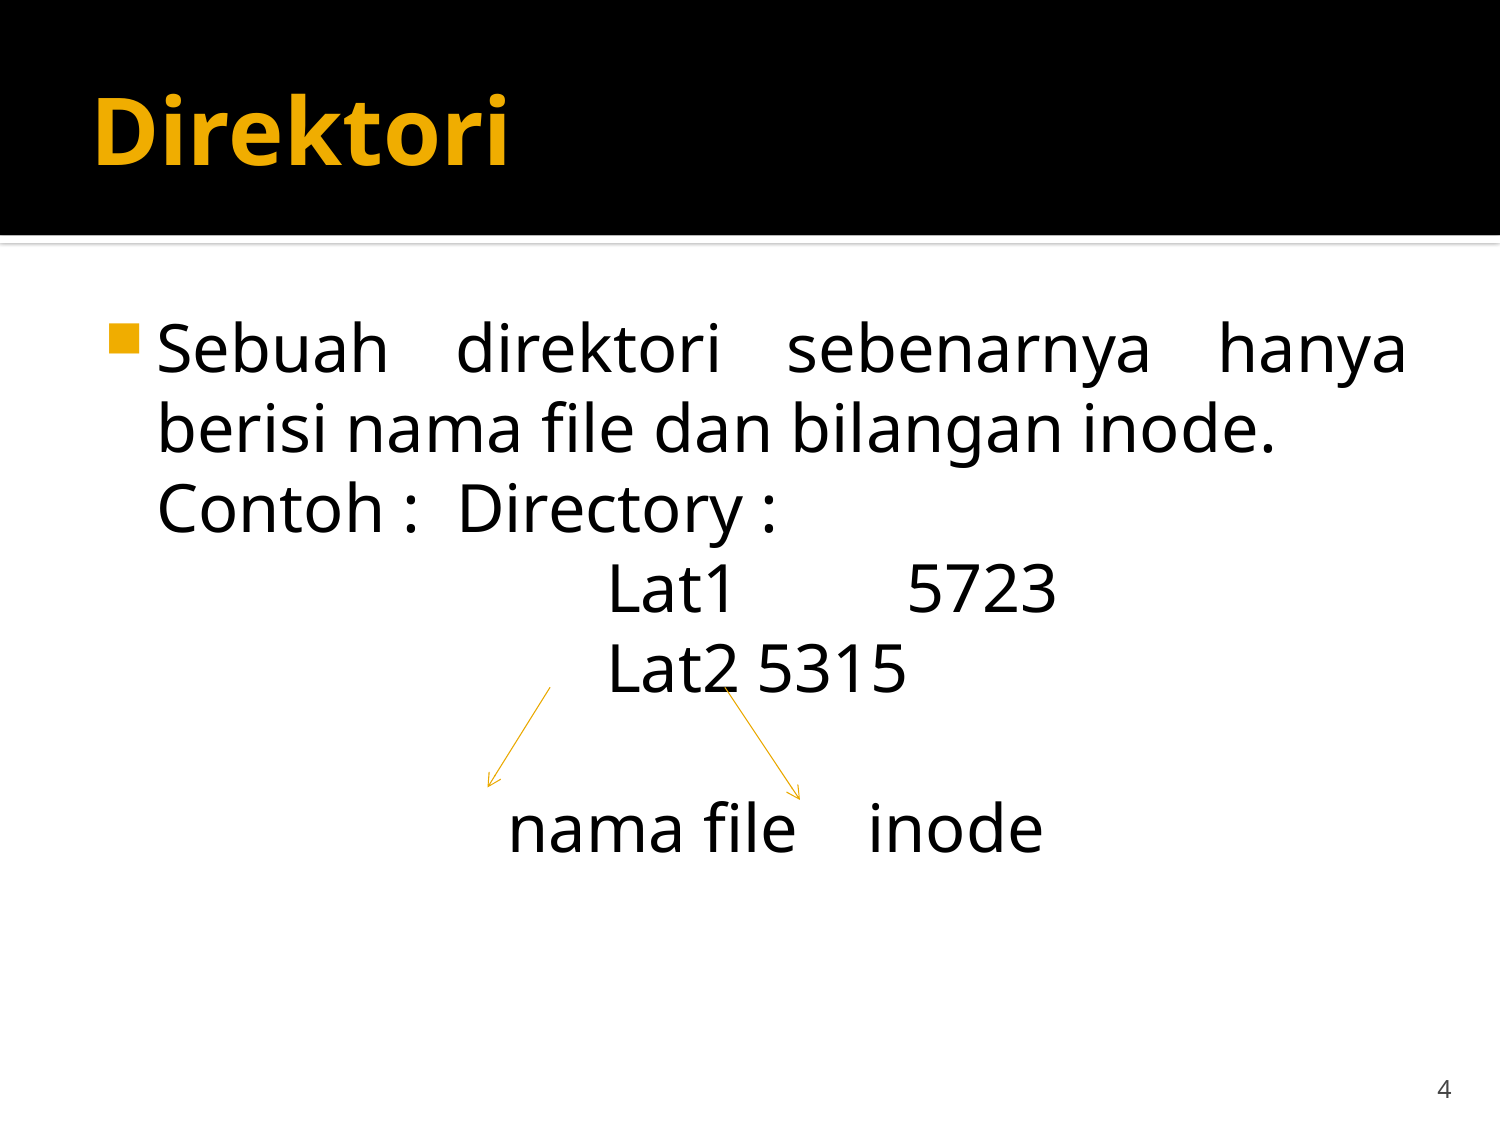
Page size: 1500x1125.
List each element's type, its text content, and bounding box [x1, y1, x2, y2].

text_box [487, 687, 550, 788]
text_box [724, 687, 800, 800]
slide_number 4 [1345, 1062, 1467, 1108]
title Direktori [75, 25, 1425, 231]
list Sebuah direktori sebenarnya hanya berisi nama file dan bilangan inode. Contoh : Directory : Lat1 5723 Lat2 5315 nama file inode [75, 291, 1425, 1050]
